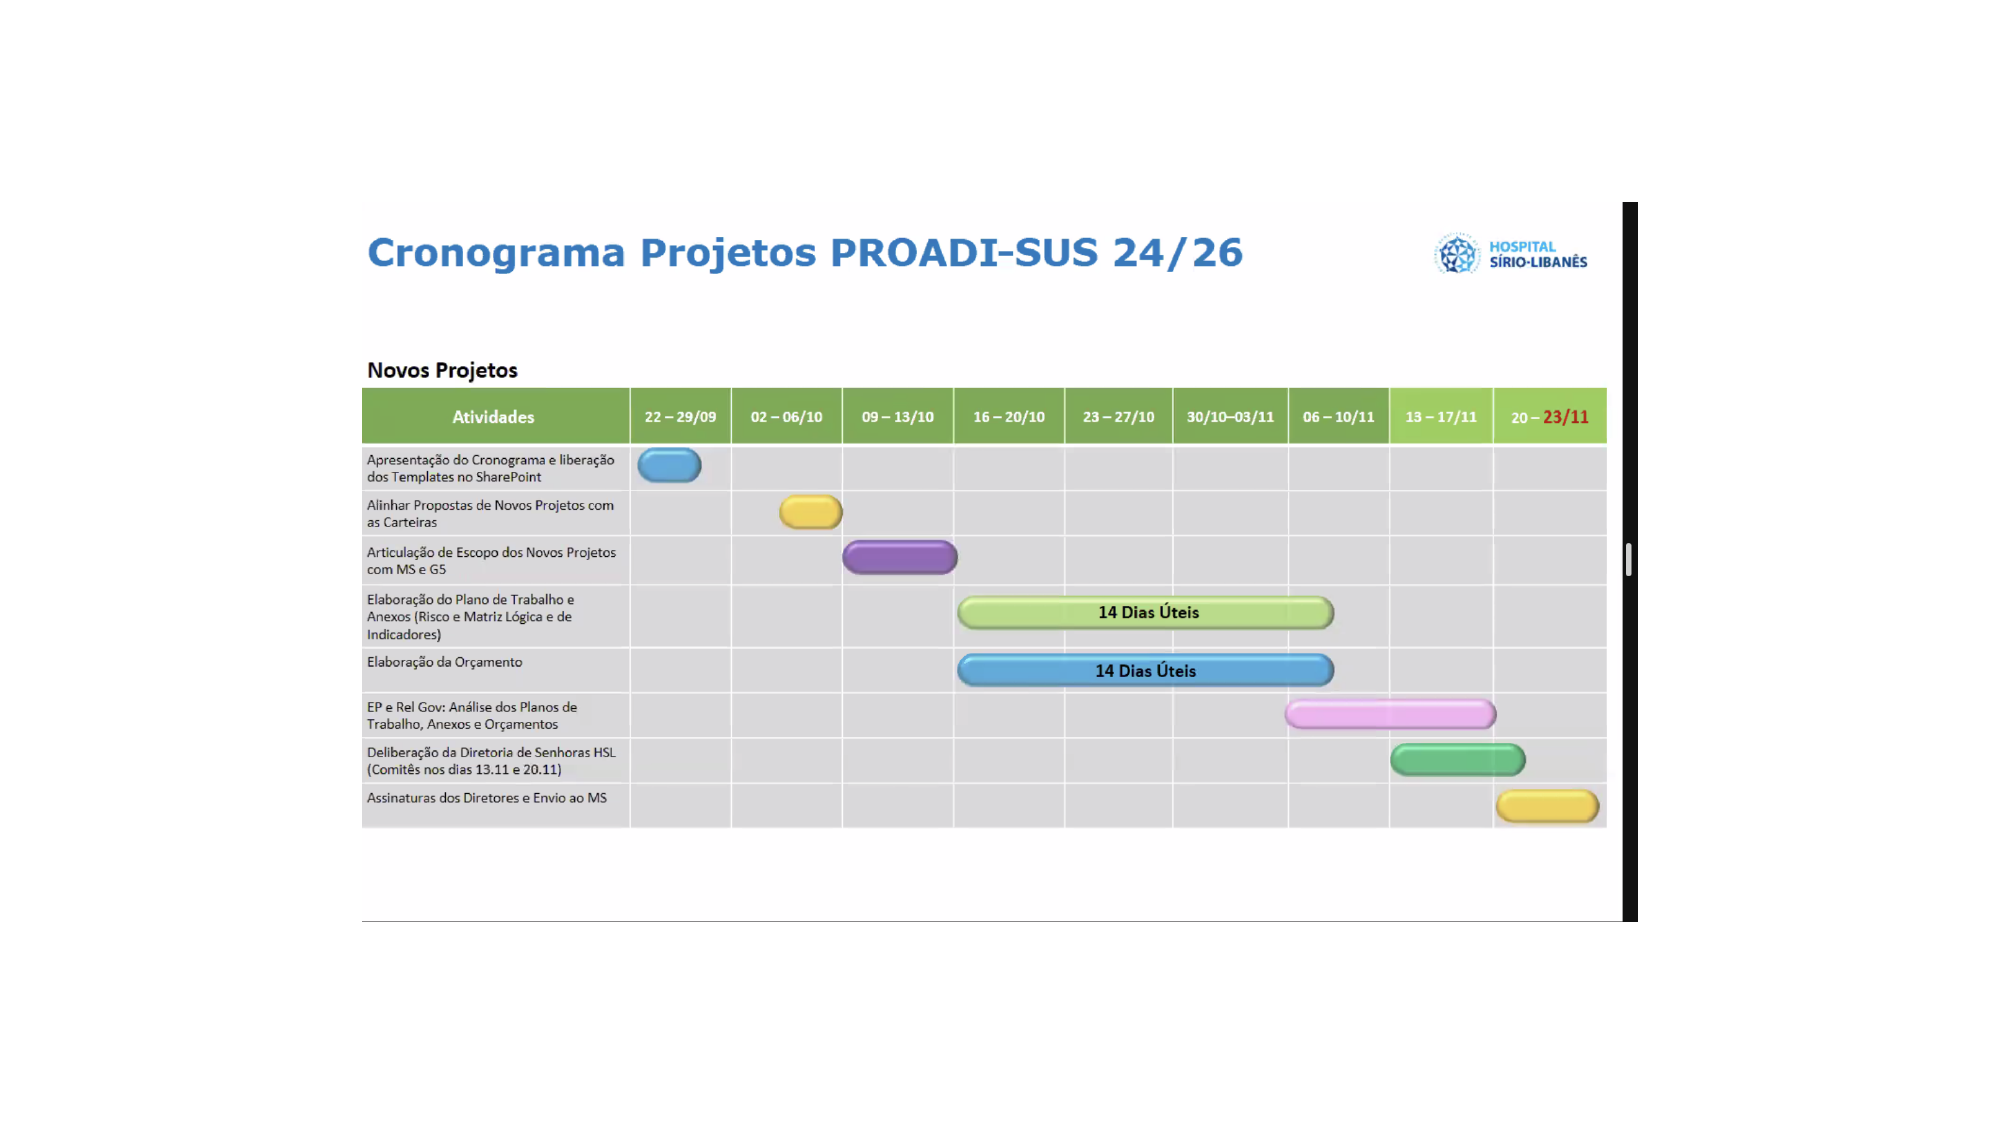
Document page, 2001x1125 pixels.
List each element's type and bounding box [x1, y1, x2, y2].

picture [361, 202, 1638, 923]
